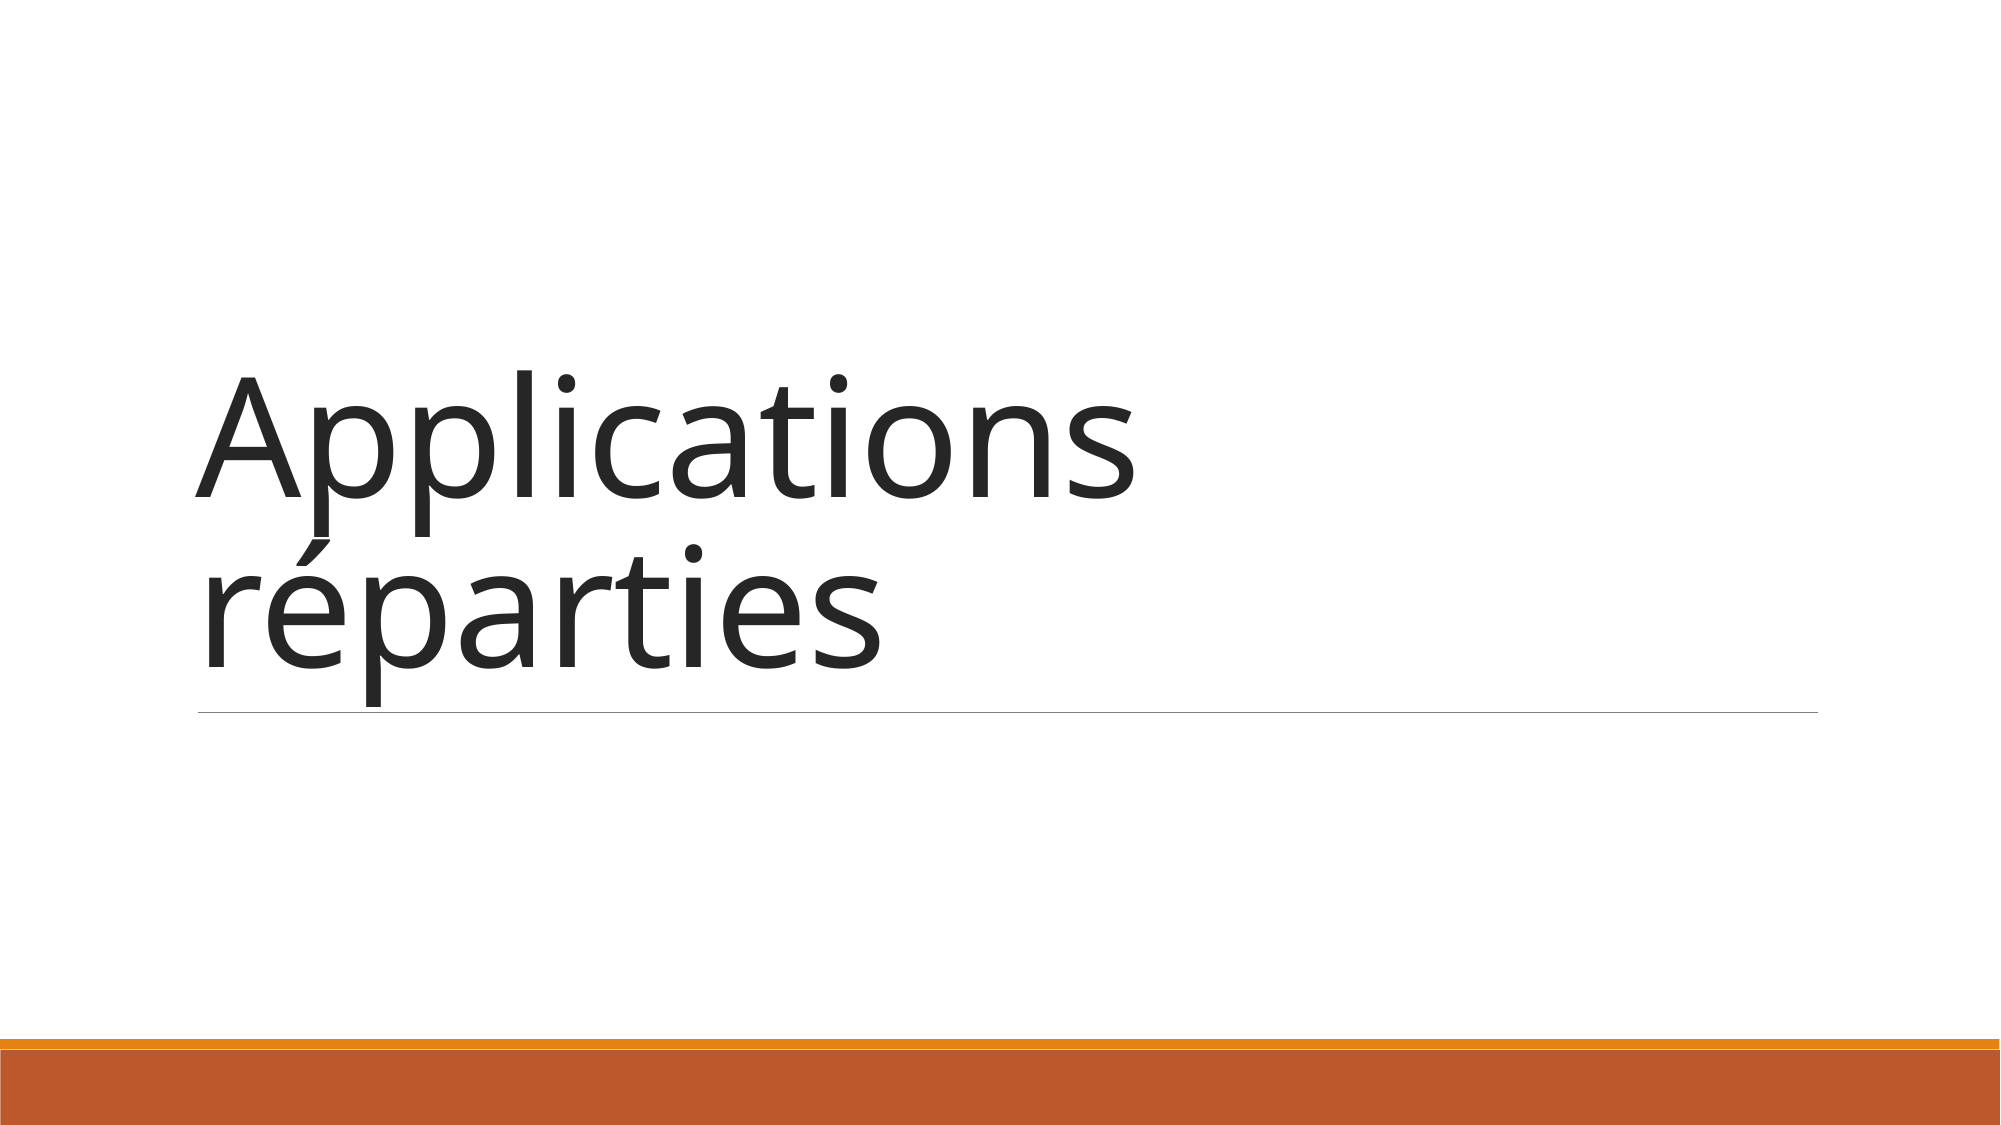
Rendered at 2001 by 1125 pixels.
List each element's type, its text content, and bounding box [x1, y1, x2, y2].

title Applications réparties [180, 124, 1830, 710]
